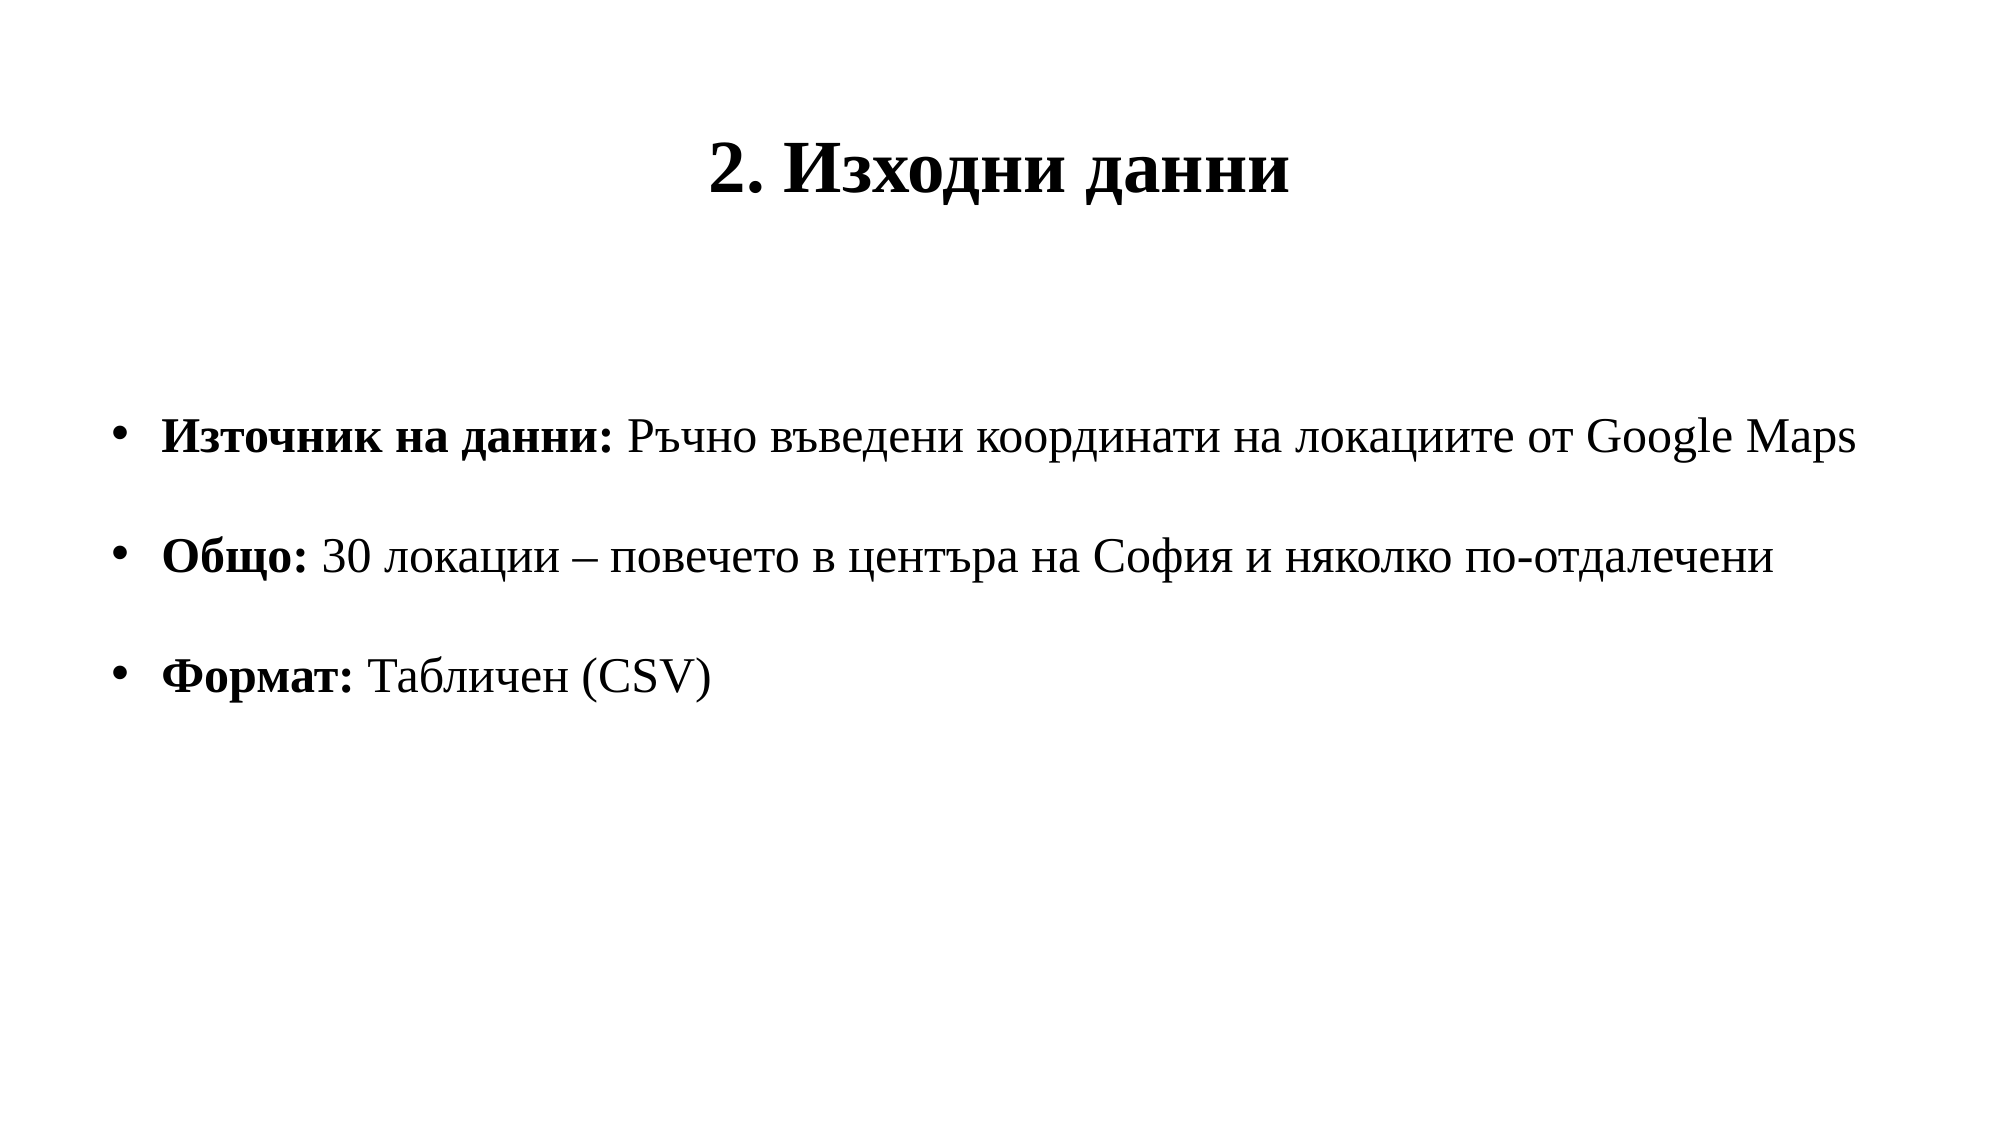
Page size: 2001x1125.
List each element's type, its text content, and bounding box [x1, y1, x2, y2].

title 2. Изходни данни [137, 59, 1863, 255]
list Източник на данни: Ръчно въведени координати на локациите от Google Maps Общо: 30 локации – повечето в центъра на София и няколко по-отдалечени Формат: Табличен (CSV) [96, 255, 1904, 909]
